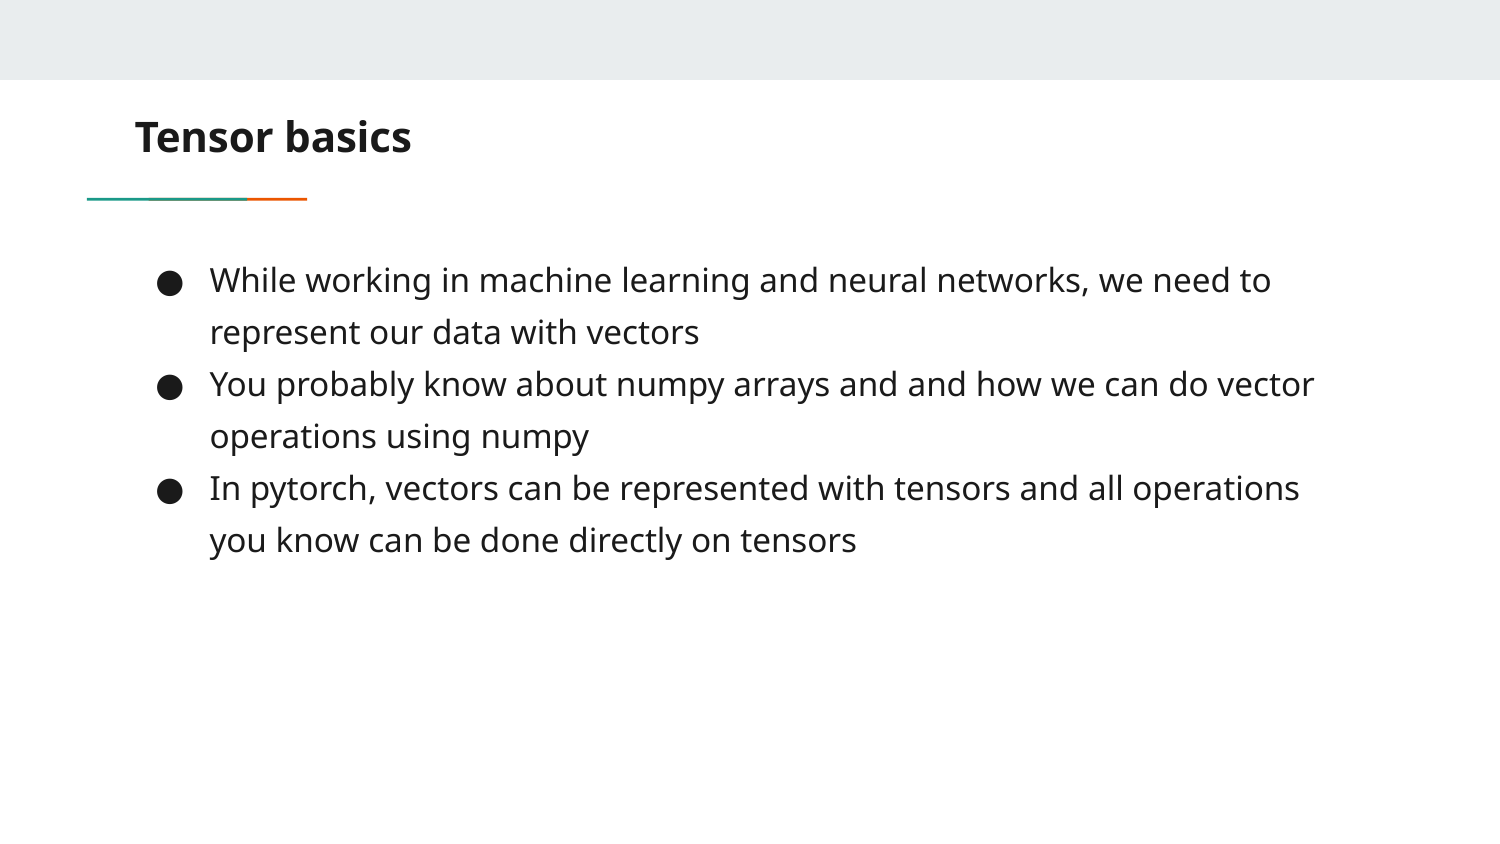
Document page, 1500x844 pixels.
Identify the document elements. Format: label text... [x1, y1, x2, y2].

list While working in machine learning and neural networks, we need to represent our data with vectors You probably know about numpy arrays and and how we can do vector operations using numpy In pytorch, vectors can be represented with tensors and all operations you know can be done directly on tensors [119, 235, 1381, 712]
title Tensor basics [119, 92, 1381, 181]
